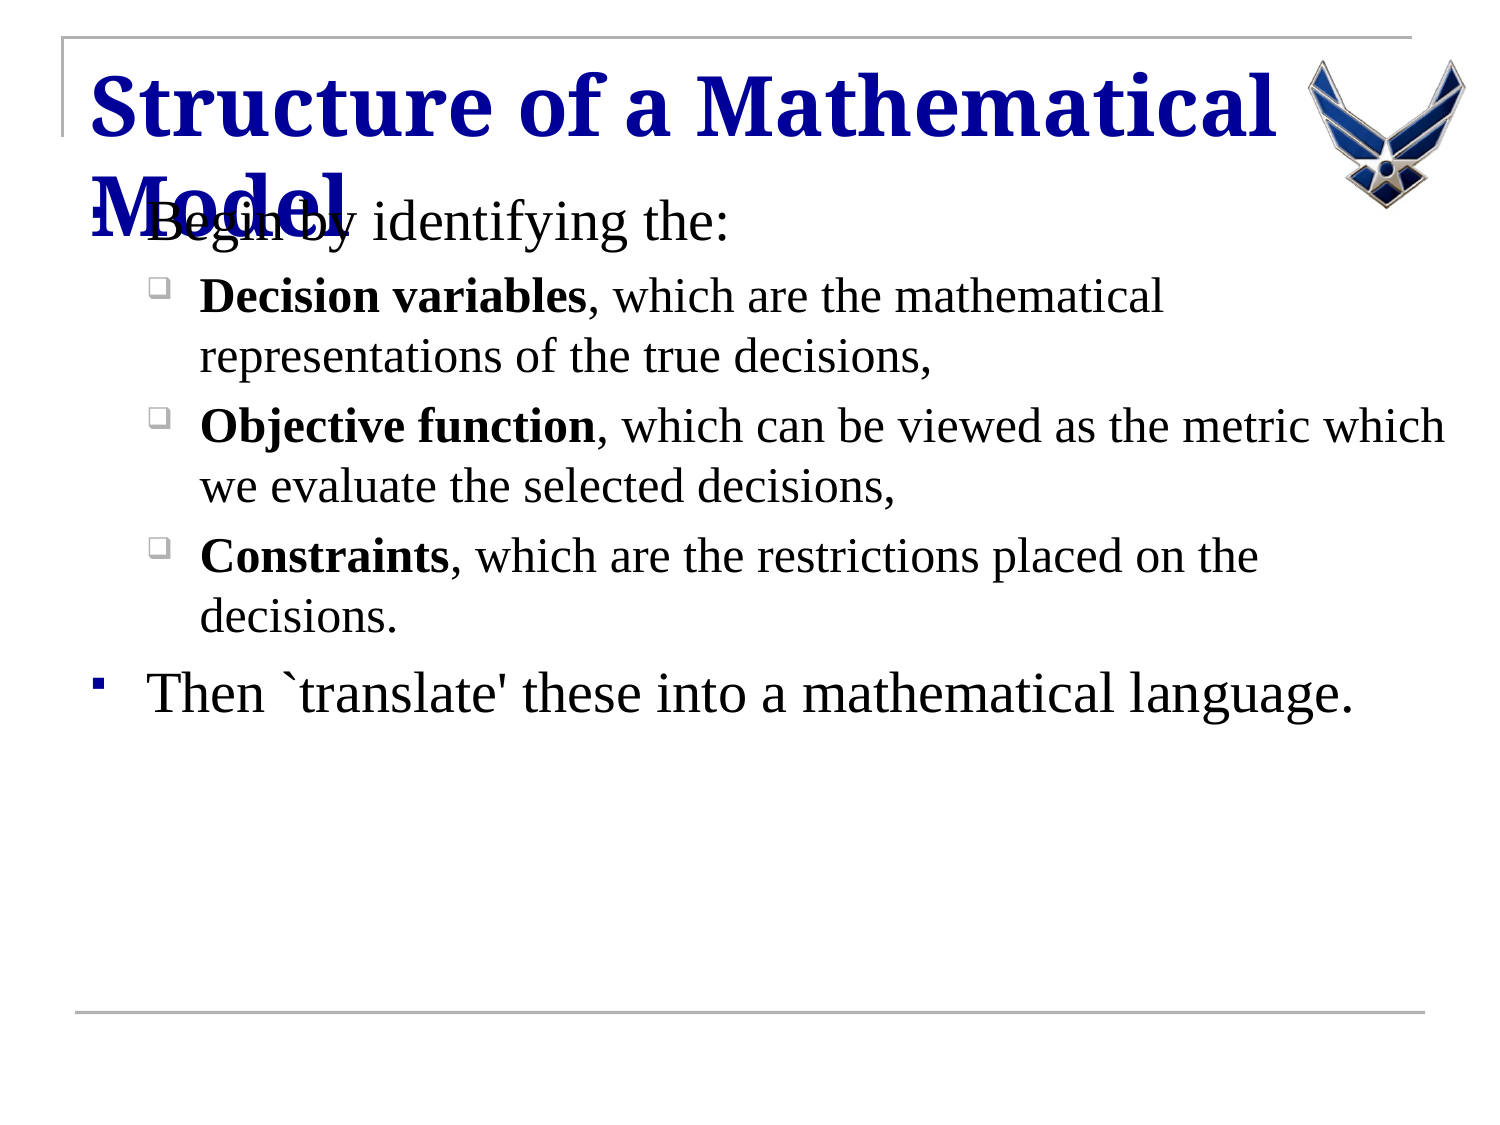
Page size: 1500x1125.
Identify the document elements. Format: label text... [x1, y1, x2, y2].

picture [1425, 49, 1475, 217]
text_box Begin by identifying the: Decision variables, which are the mathematical representations of the true decisions, Objective function, which can be viewed as the metric which we evaluate the selected decisions, Constraints, which are the restrictions placed on the decisions. Then `translate' these into a mathematical language. [75, 174, 1463, 1000]
title Structure of a Mathematical Model [75, 45, 1425, 174]
